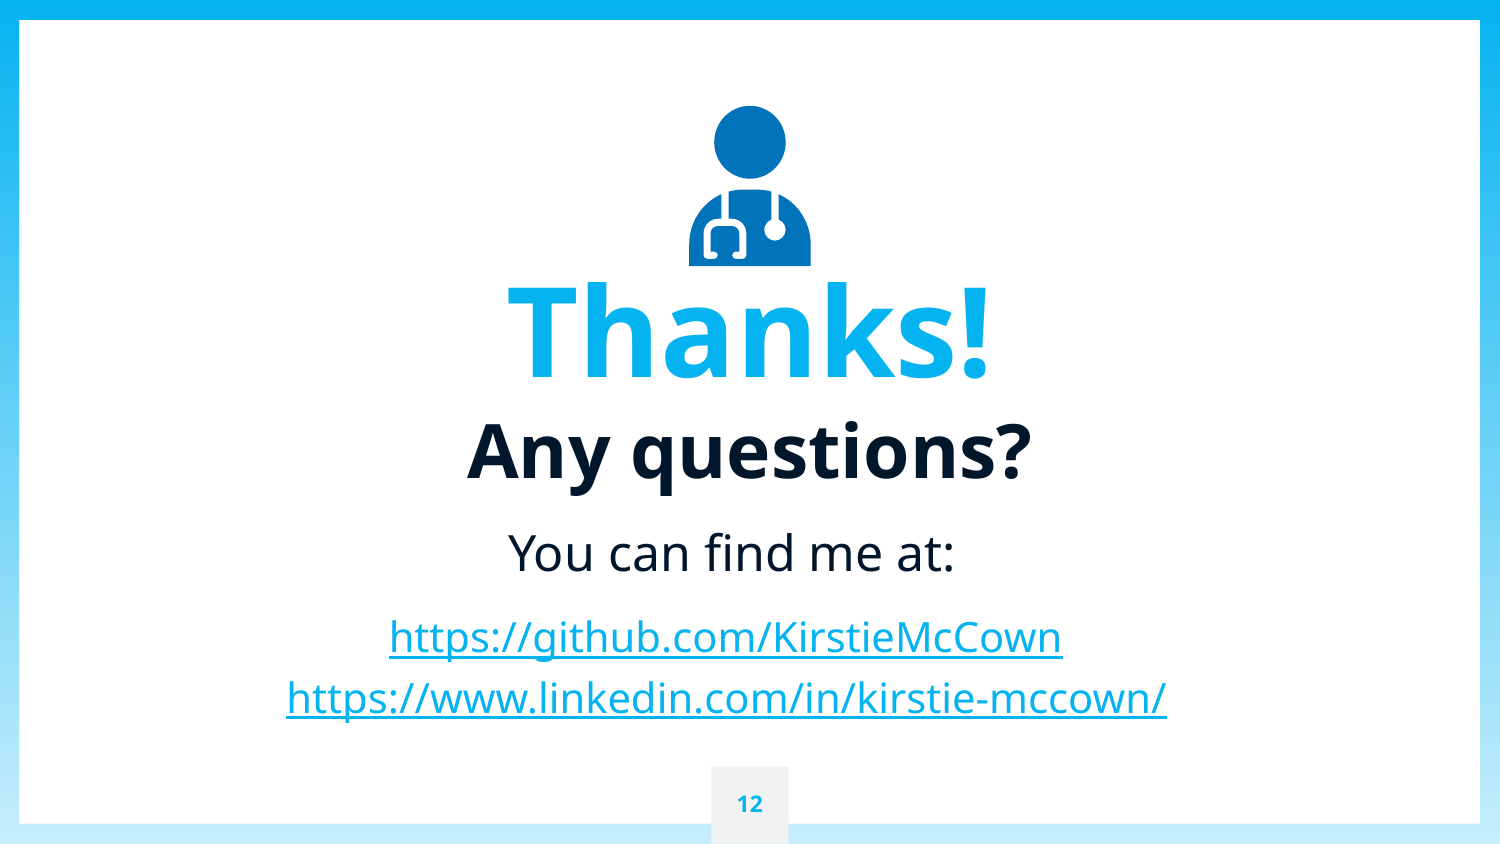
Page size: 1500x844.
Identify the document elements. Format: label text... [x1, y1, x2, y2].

slide_number 12 [711, 766, 789, 844]
title Thanks! [351, 277, 1149, 389]
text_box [688, 105, 811, 267]
list You can find me at: https://github.com/KirstieMcCown https://www.linkedin.com/in/kirstie-mccown/ [50, 512, 1415, 758]
subtitle Any questions? [351, 389, 1149, 512]
